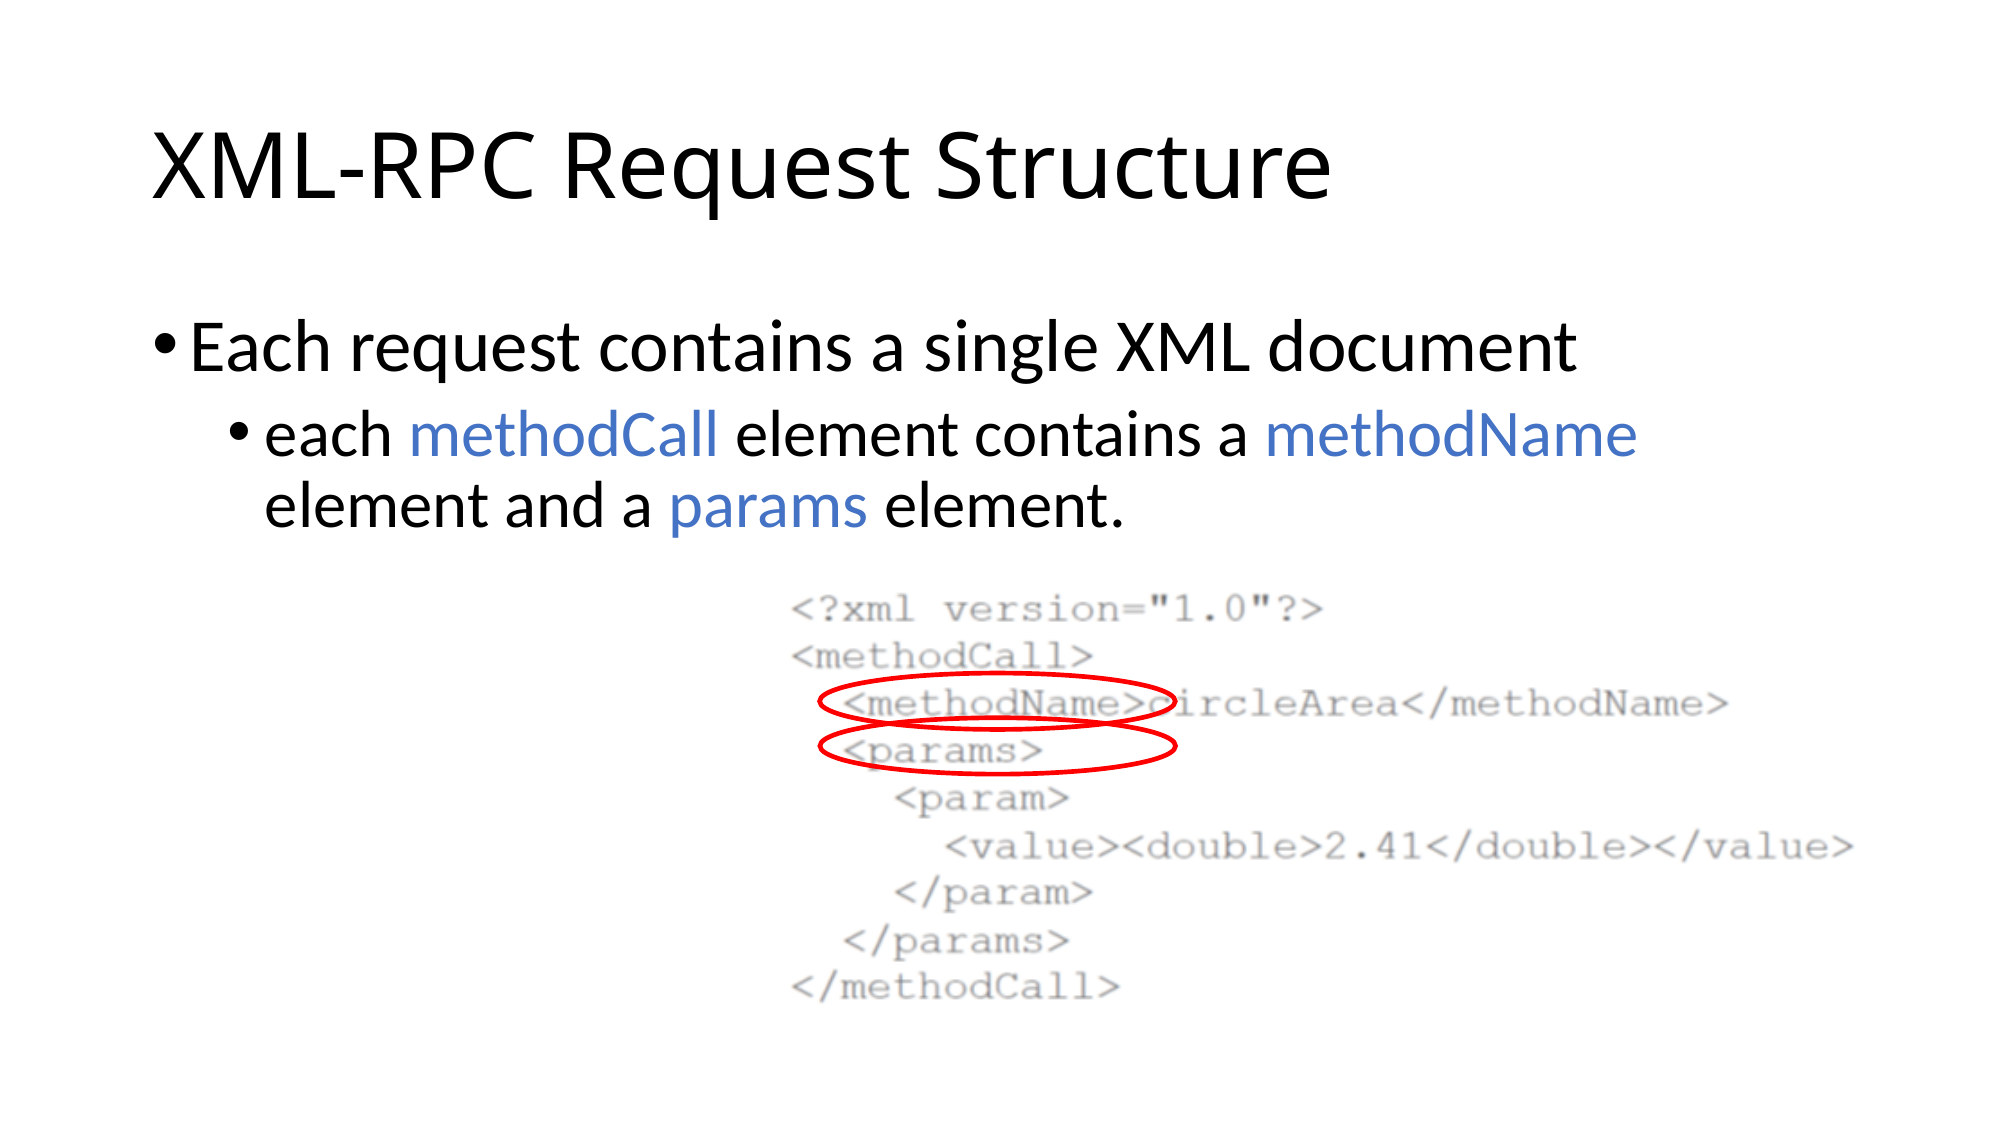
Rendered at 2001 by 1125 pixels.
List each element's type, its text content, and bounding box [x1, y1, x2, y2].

title XML-RPC Request Structure [137, 59, 1863, 278]
picture [759, 570, 1890, 1030]
list Each request contains a single XML document each methodCall element contains a methodName element and a params element. [137, 299, 1863, 1014]
